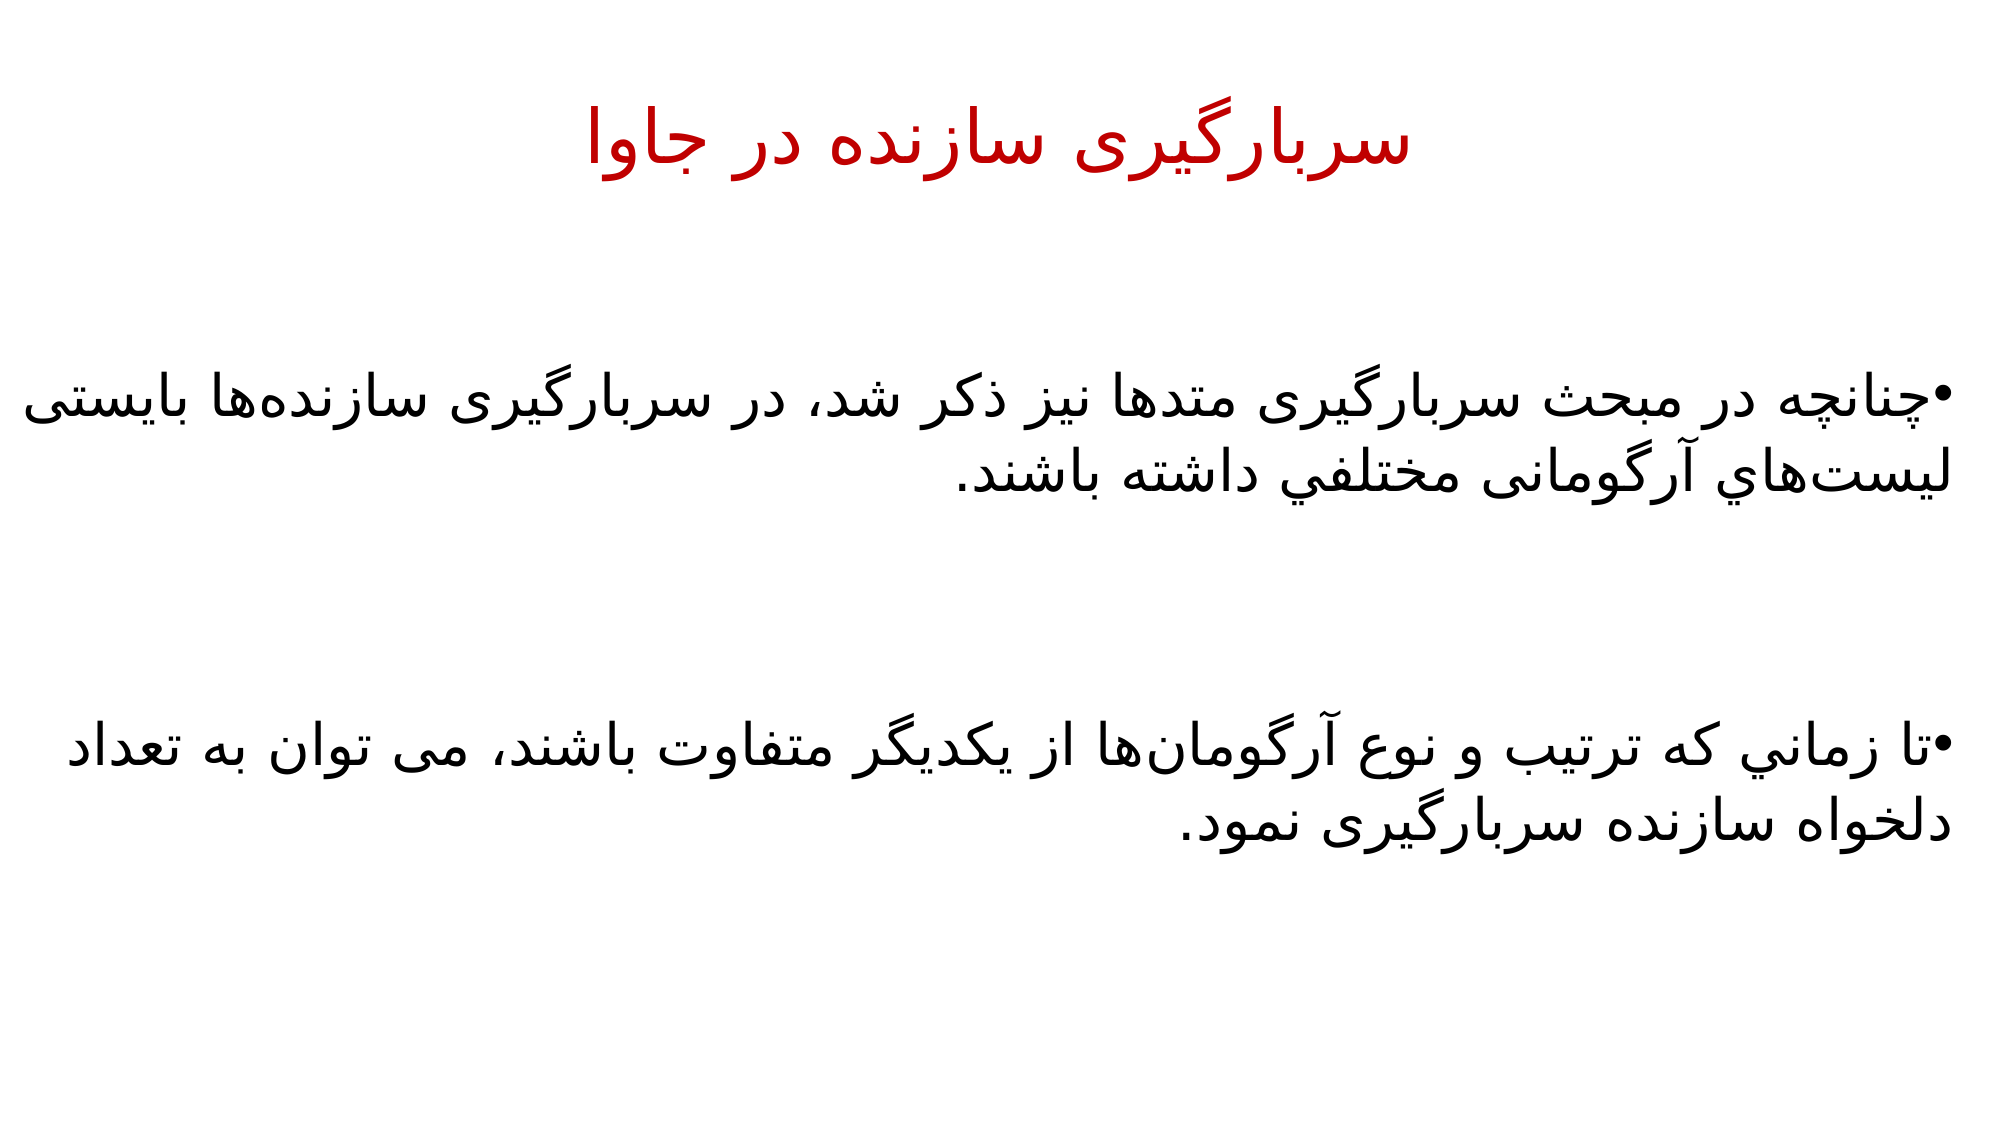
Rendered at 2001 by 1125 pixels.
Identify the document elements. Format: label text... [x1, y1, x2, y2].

text_box سربارگیری سازنده در جاوا [548, 62, 1452, 188]
list چنانچه در مبحث سربارگیری متدها نیز ذکر شد، در سربارگیری سازنده‌ها بايستی ليست‌هاي آرگومانی مختلفي داشته باشند. تا زماني که ترتیب و نوع آرگومان‌ها از یکدیگر متفاوت باشند، می توان به تعداد دلخواه سازنده سربارگیری نمود. [0, 258, 1970, 1018]
